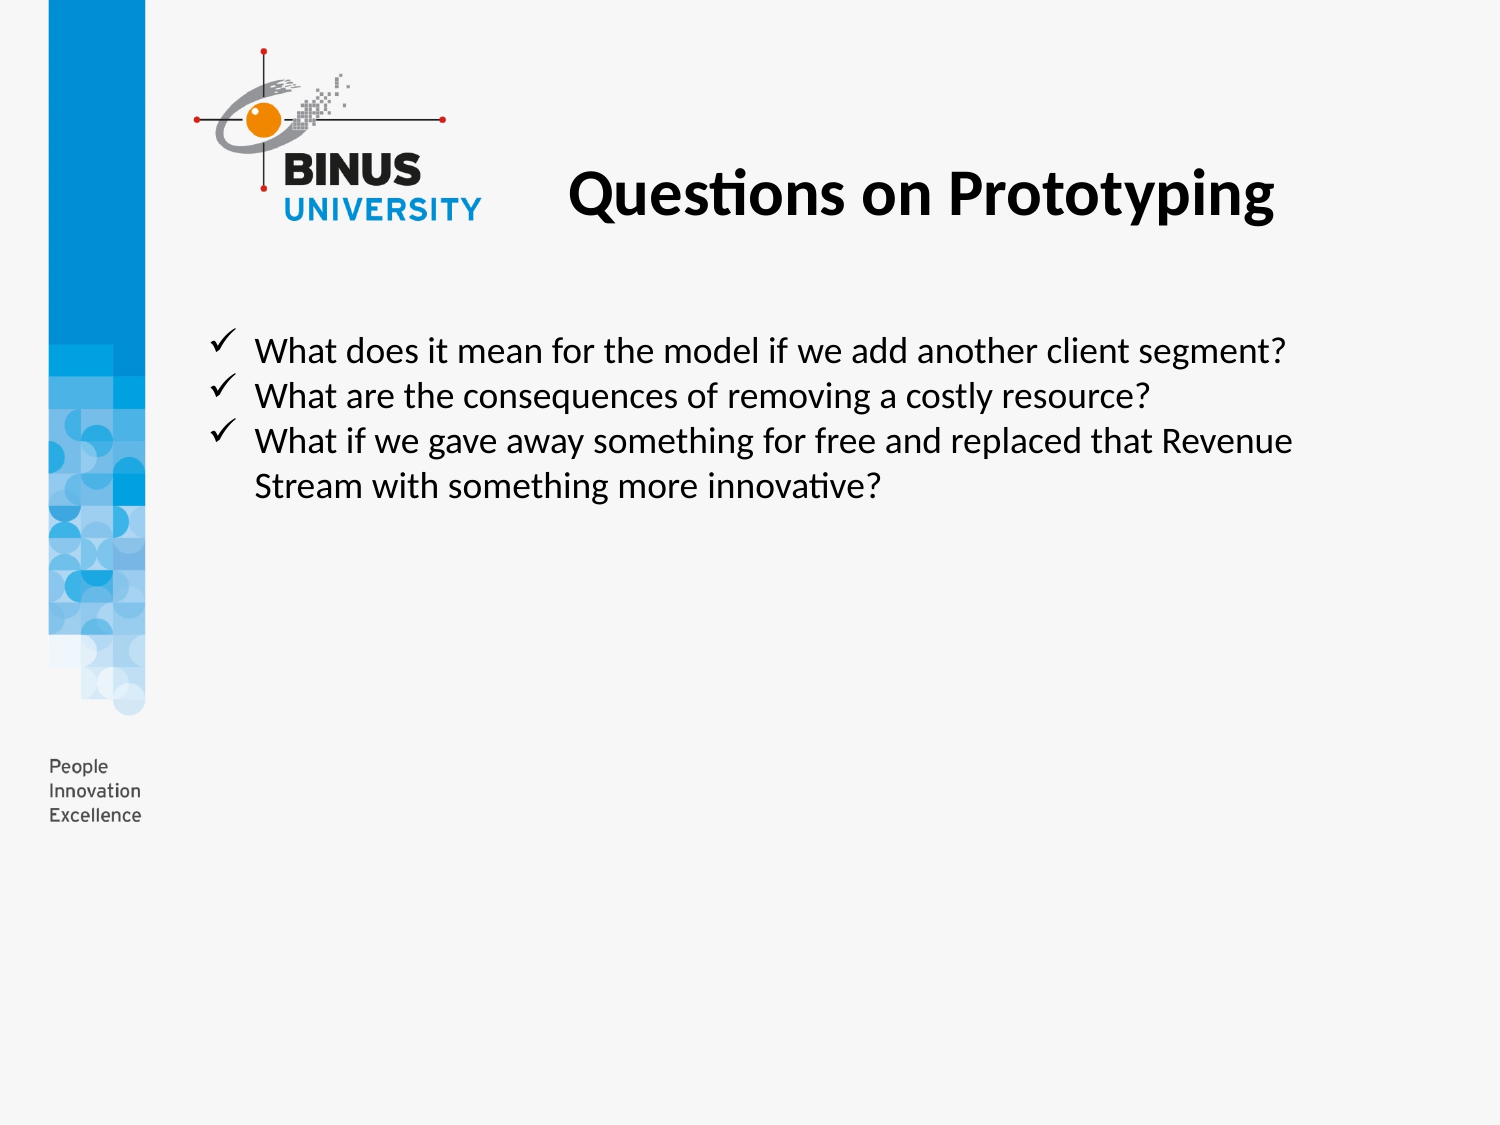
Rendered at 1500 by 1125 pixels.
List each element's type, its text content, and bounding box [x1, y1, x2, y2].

text_box Questions on Prototyping [553, 141, 1291, 237]
picture [0, 0, 1500, 845]
text_box What does it mean for the model if we add another client segment? What are the consequences of removing a costly resource? What if we gave away something for free and replaced that Revenue Stream with something more innovative? [192, 319, 1413, 514]
